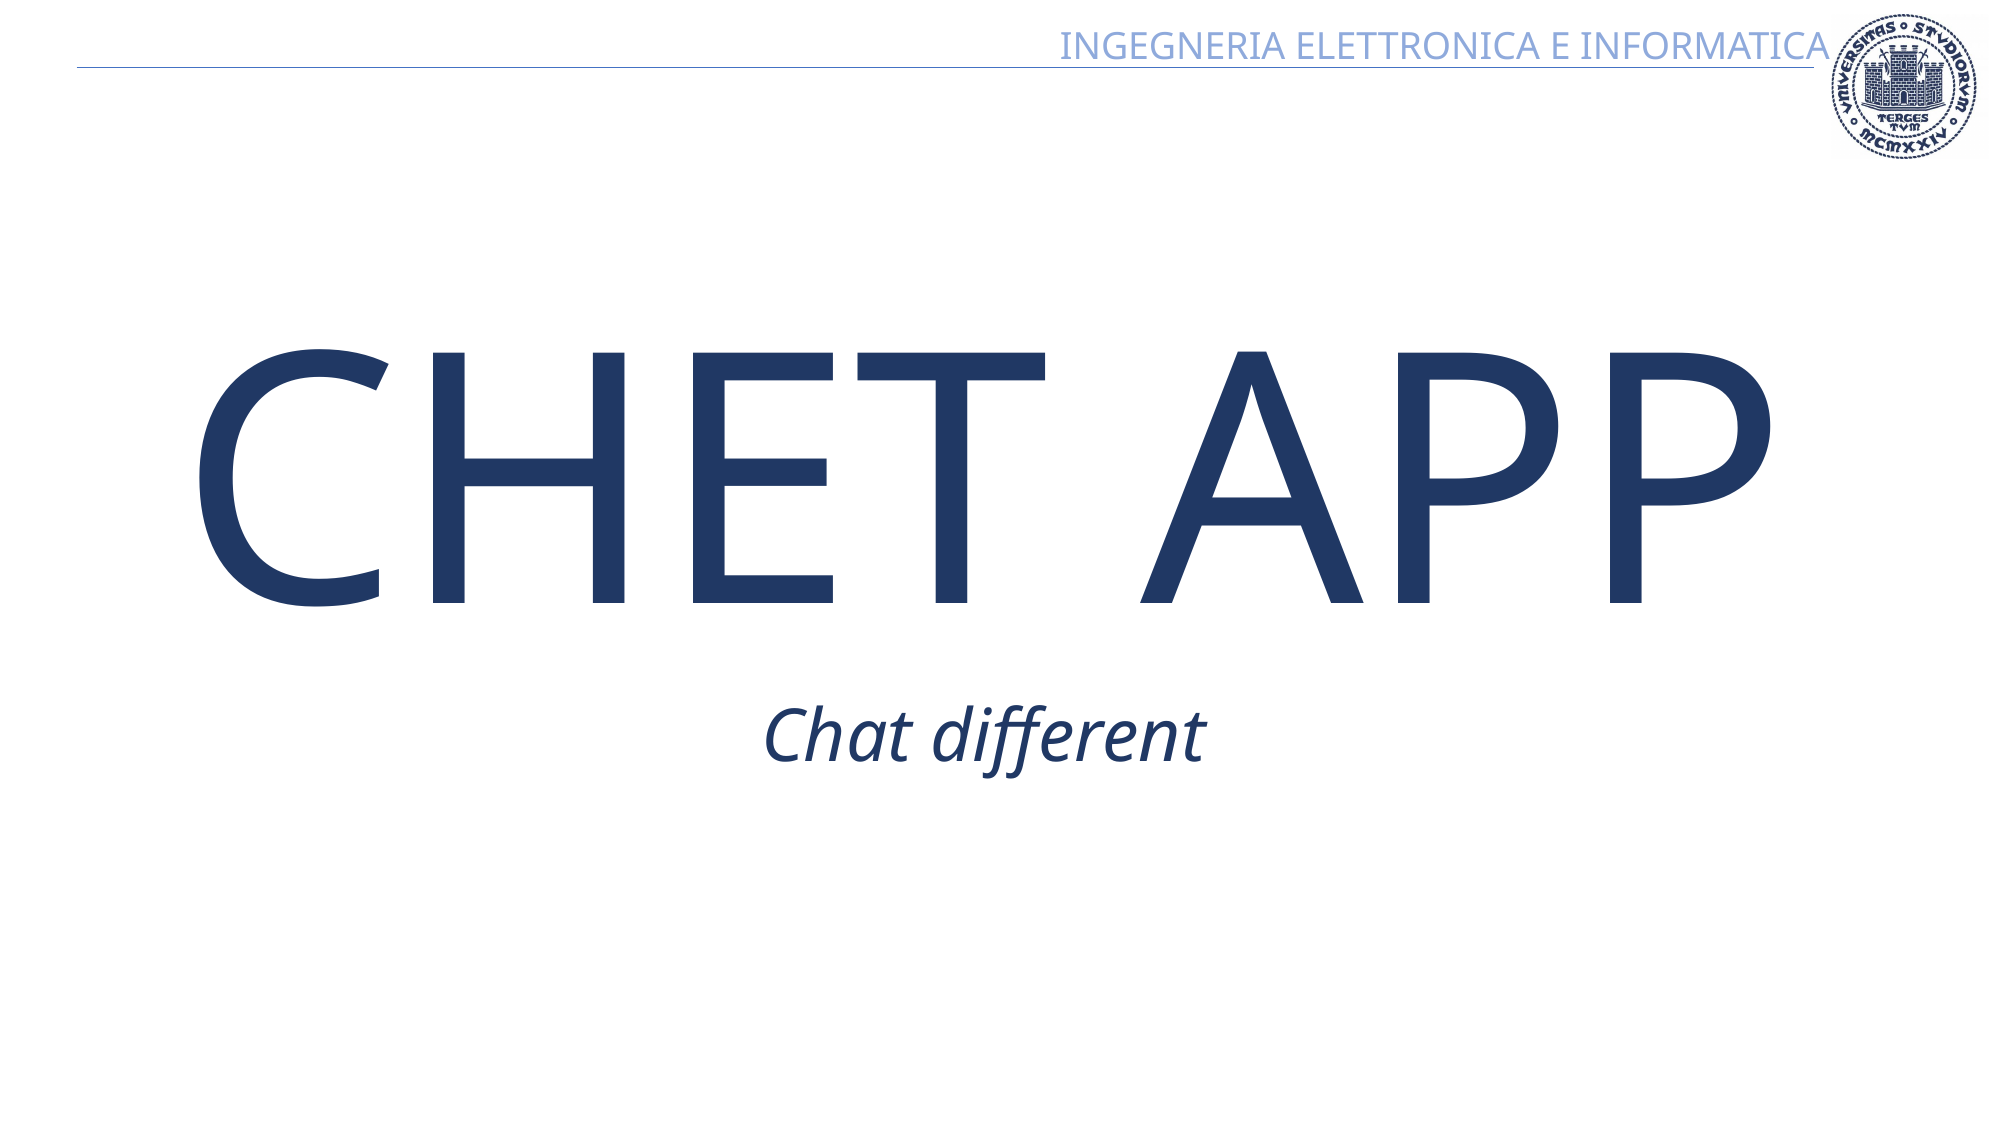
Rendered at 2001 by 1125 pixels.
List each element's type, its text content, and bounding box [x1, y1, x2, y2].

text_box INGEGNERIA ELETTRONICA E INFORMATICA [1044, 14, 1831, 119]
list CHET APP Chat different [76, 290, 1890, 788]
picture [1831, 14, 1989, 164]
